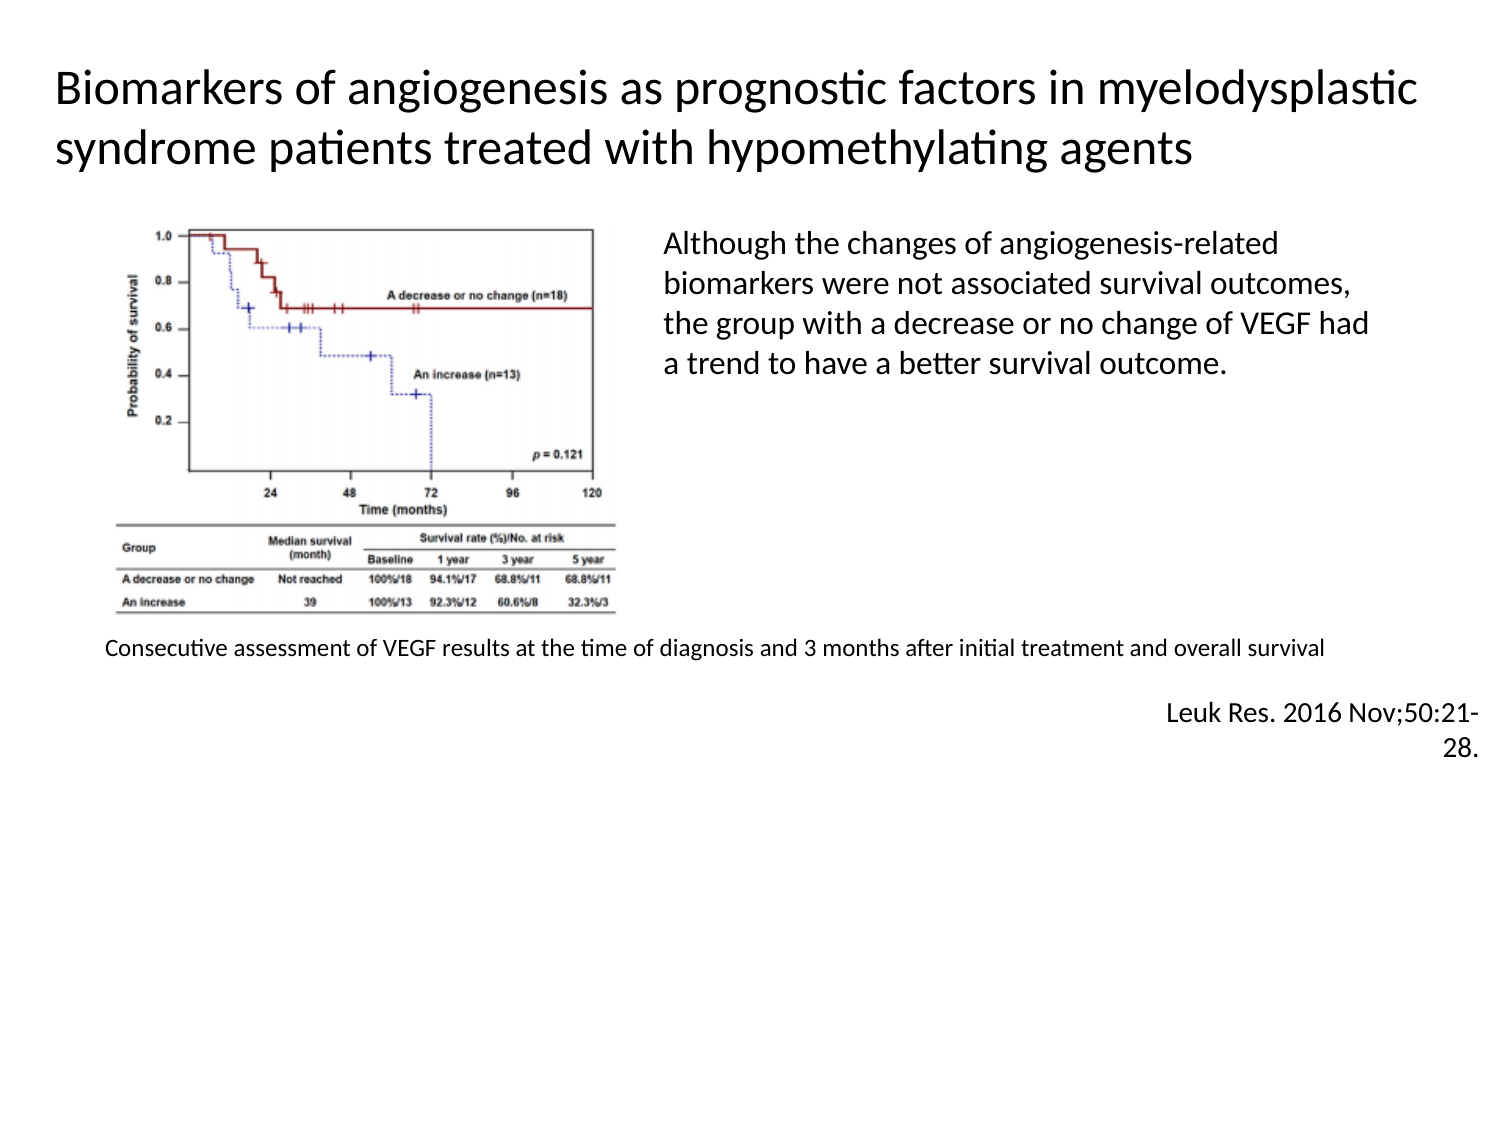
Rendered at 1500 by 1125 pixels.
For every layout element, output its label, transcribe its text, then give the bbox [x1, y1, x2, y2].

text_box Biomarkers of angiogenesis as prognostic factors in myelodysplastic syndrome patients treated with hypomethylating agents [40, 47, 1459, 182]
picture [90, 206, 641, 679]
text_box Although the changes of angiogenesis-related biomarkers were not associated survival outcomes, the group with a decrease or no change of VEGF had a trend to have a better survival outcome. [648, 213, 1389, 389]
text_box Leuk Res. 2016 Nov;50:21-28. [1117, 685, 1495, 771]
text_box Consecutive assessment of VEGF results at the time of diagnosis and 3 months after initial treatment and overall survival [641, 623, 1345, 669]
